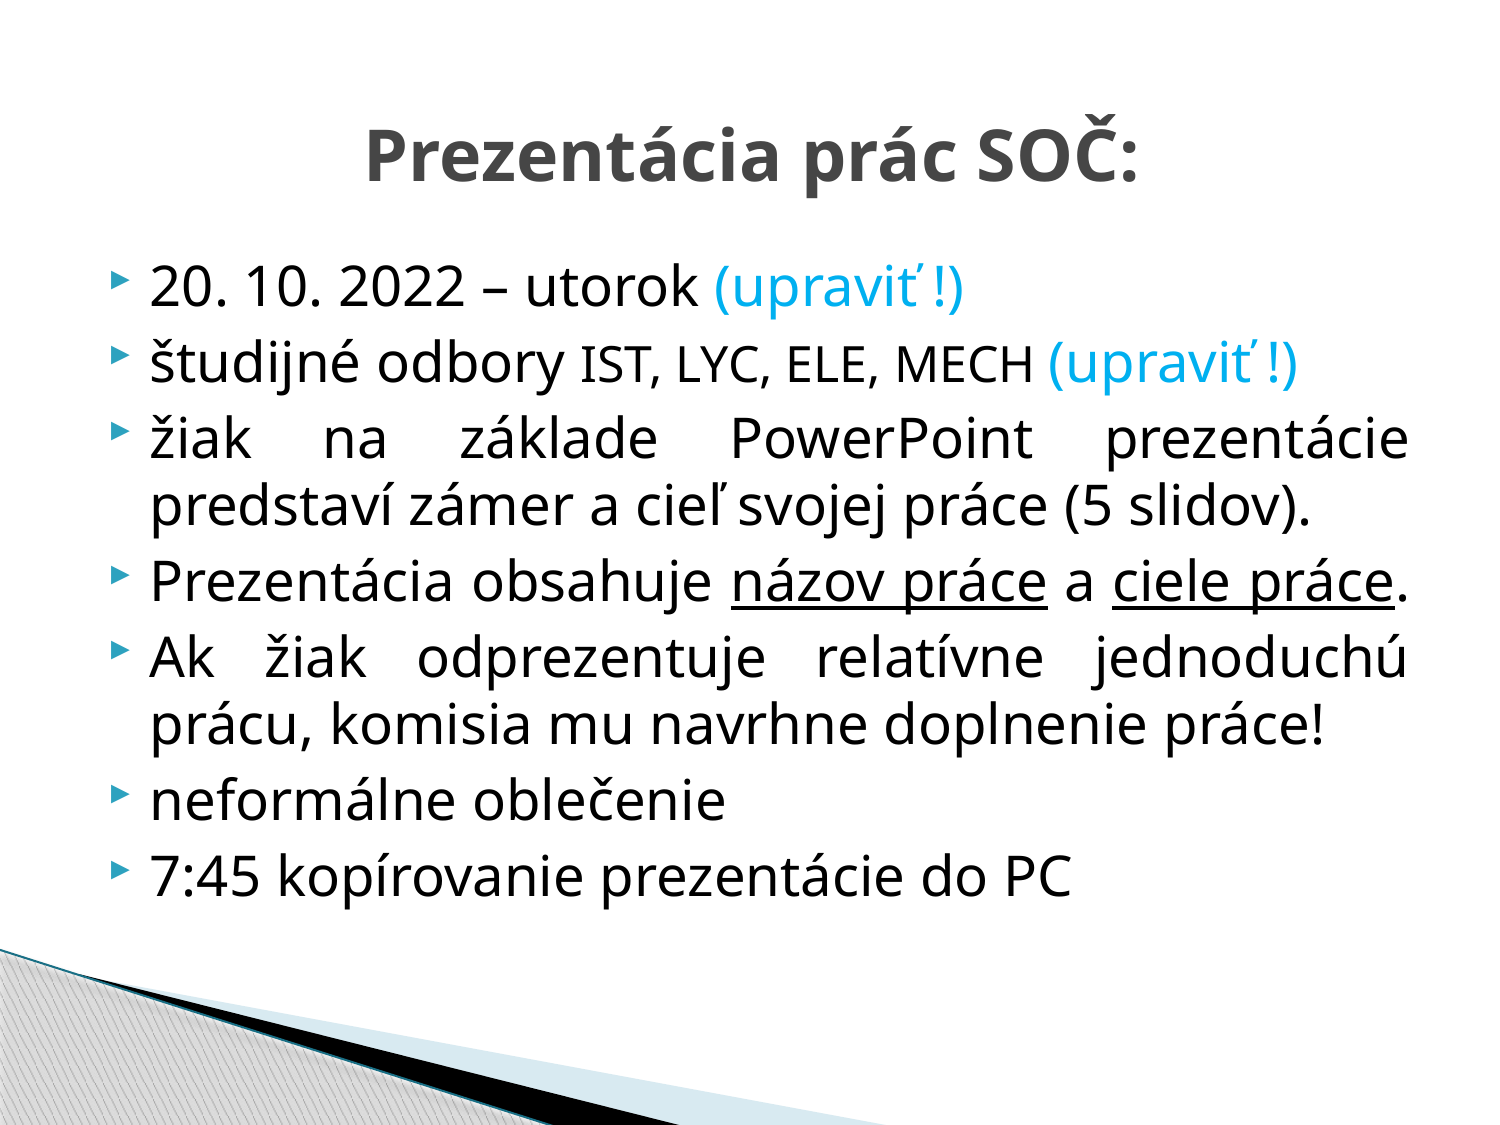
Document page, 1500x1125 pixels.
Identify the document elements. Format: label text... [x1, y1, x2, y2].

list 20. 10. 2022 – utorok (upraviť !) študijné odbory IST, LYC, ELE, MECH (upraviť !) žiak na základe PowerPoint prezentácie predstaví zámer a cieľ svojej práce (5 slidov). Prezentácia obsahuje názov práce a ciele práce. Ak žiak odprezentuje relatívne jednoduchú prácu, komisia mu navrhne doplnenie práce! neformálne oblečenie 7:45 kopírovanie prezentácie do PC [75, 242, 1425, 986]
text_box Prezentácia prác SOČ: [76, 101, 1427, 290]
